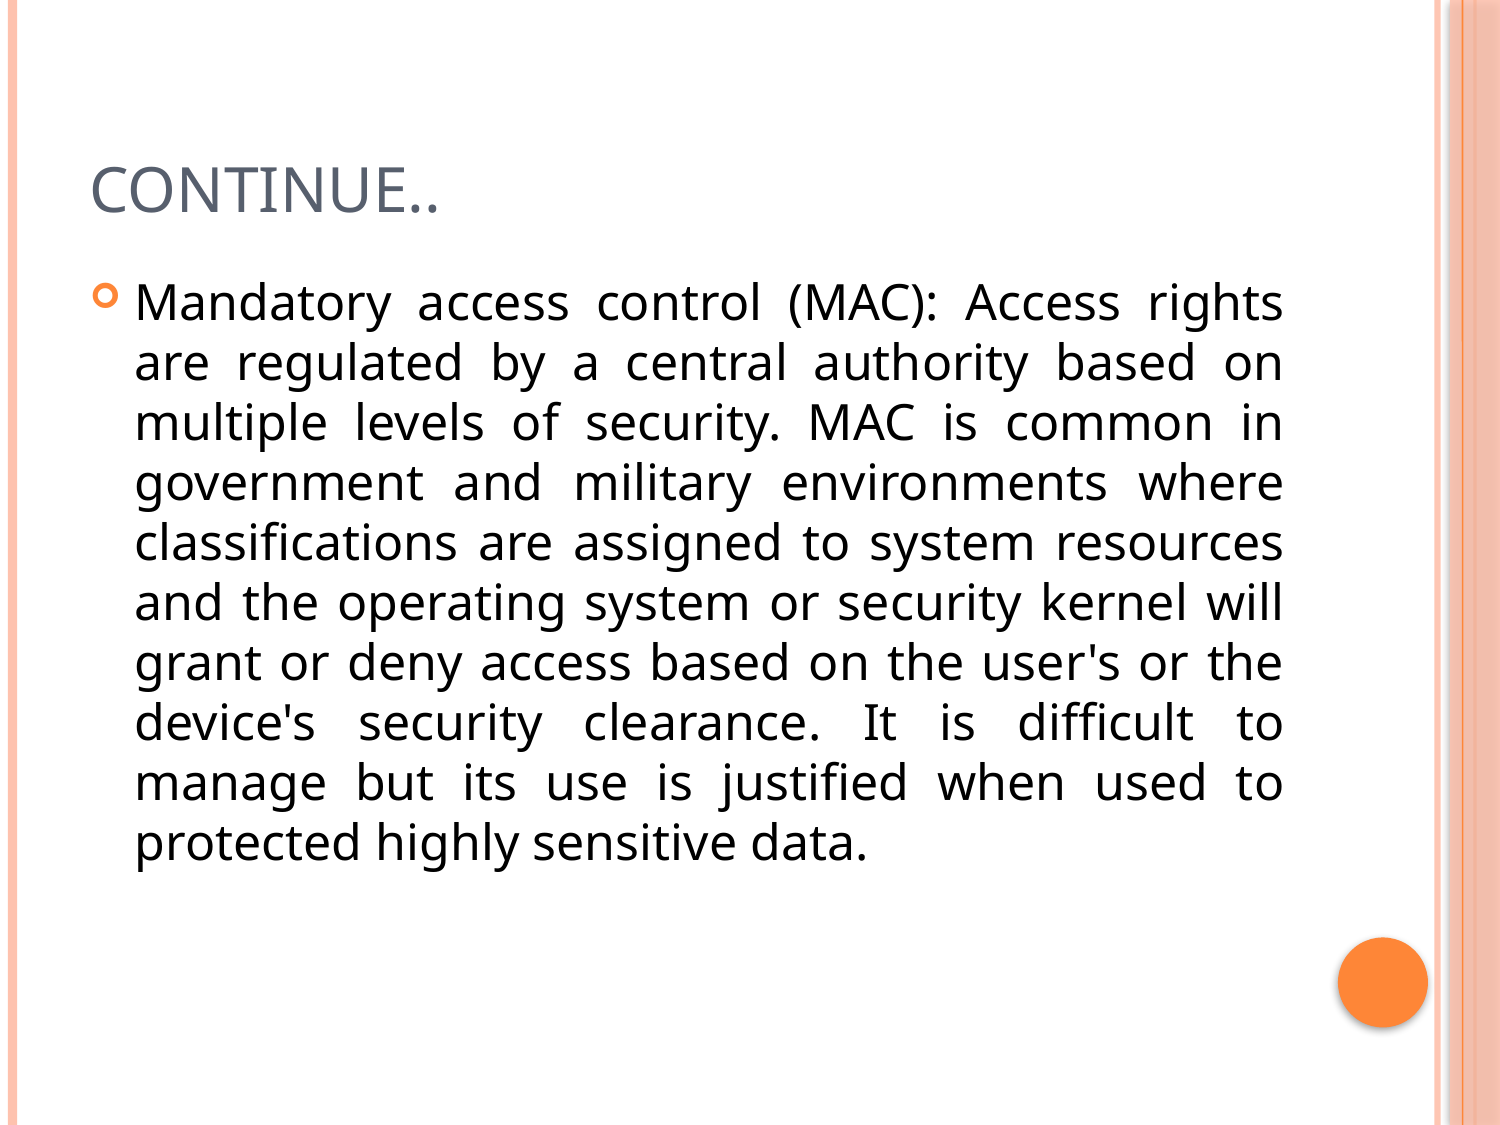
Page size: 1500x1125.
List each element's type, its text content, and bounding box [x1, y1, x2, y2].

title Continue.. [75, 45, 1300, 233]
list Mandatory access control (MAC): Access rights are regulated by a central authority based on multiple levels of security. MAC is common in government and military environments where classifications are assigned to system resources and the operating system or security kernel will grant or deny access based on the user's or the device's security clearance. It is difficult to manage but its use is justified when used to protected highly sensitive data. [75, 262, 1300, 1062]
